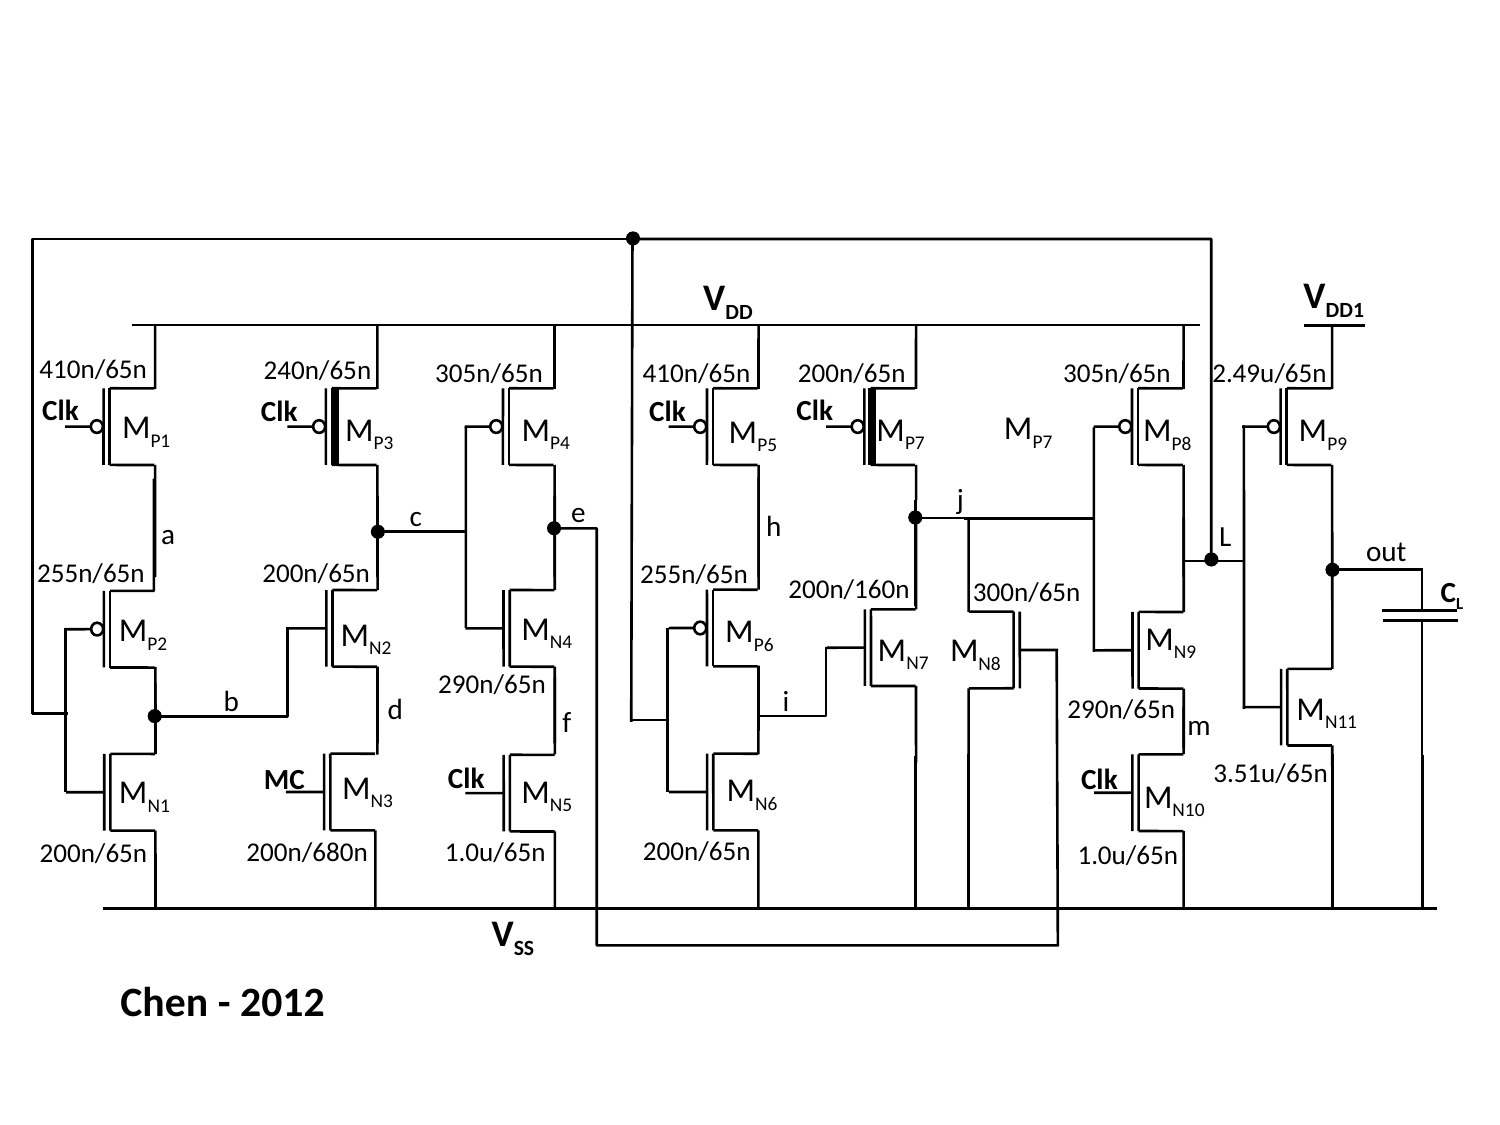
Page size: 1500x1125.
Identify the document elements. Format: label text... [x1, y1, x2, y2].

text_box Chen - 2012 [105, 970, 388, 1032]
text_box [21, 231, 1500, 963]
